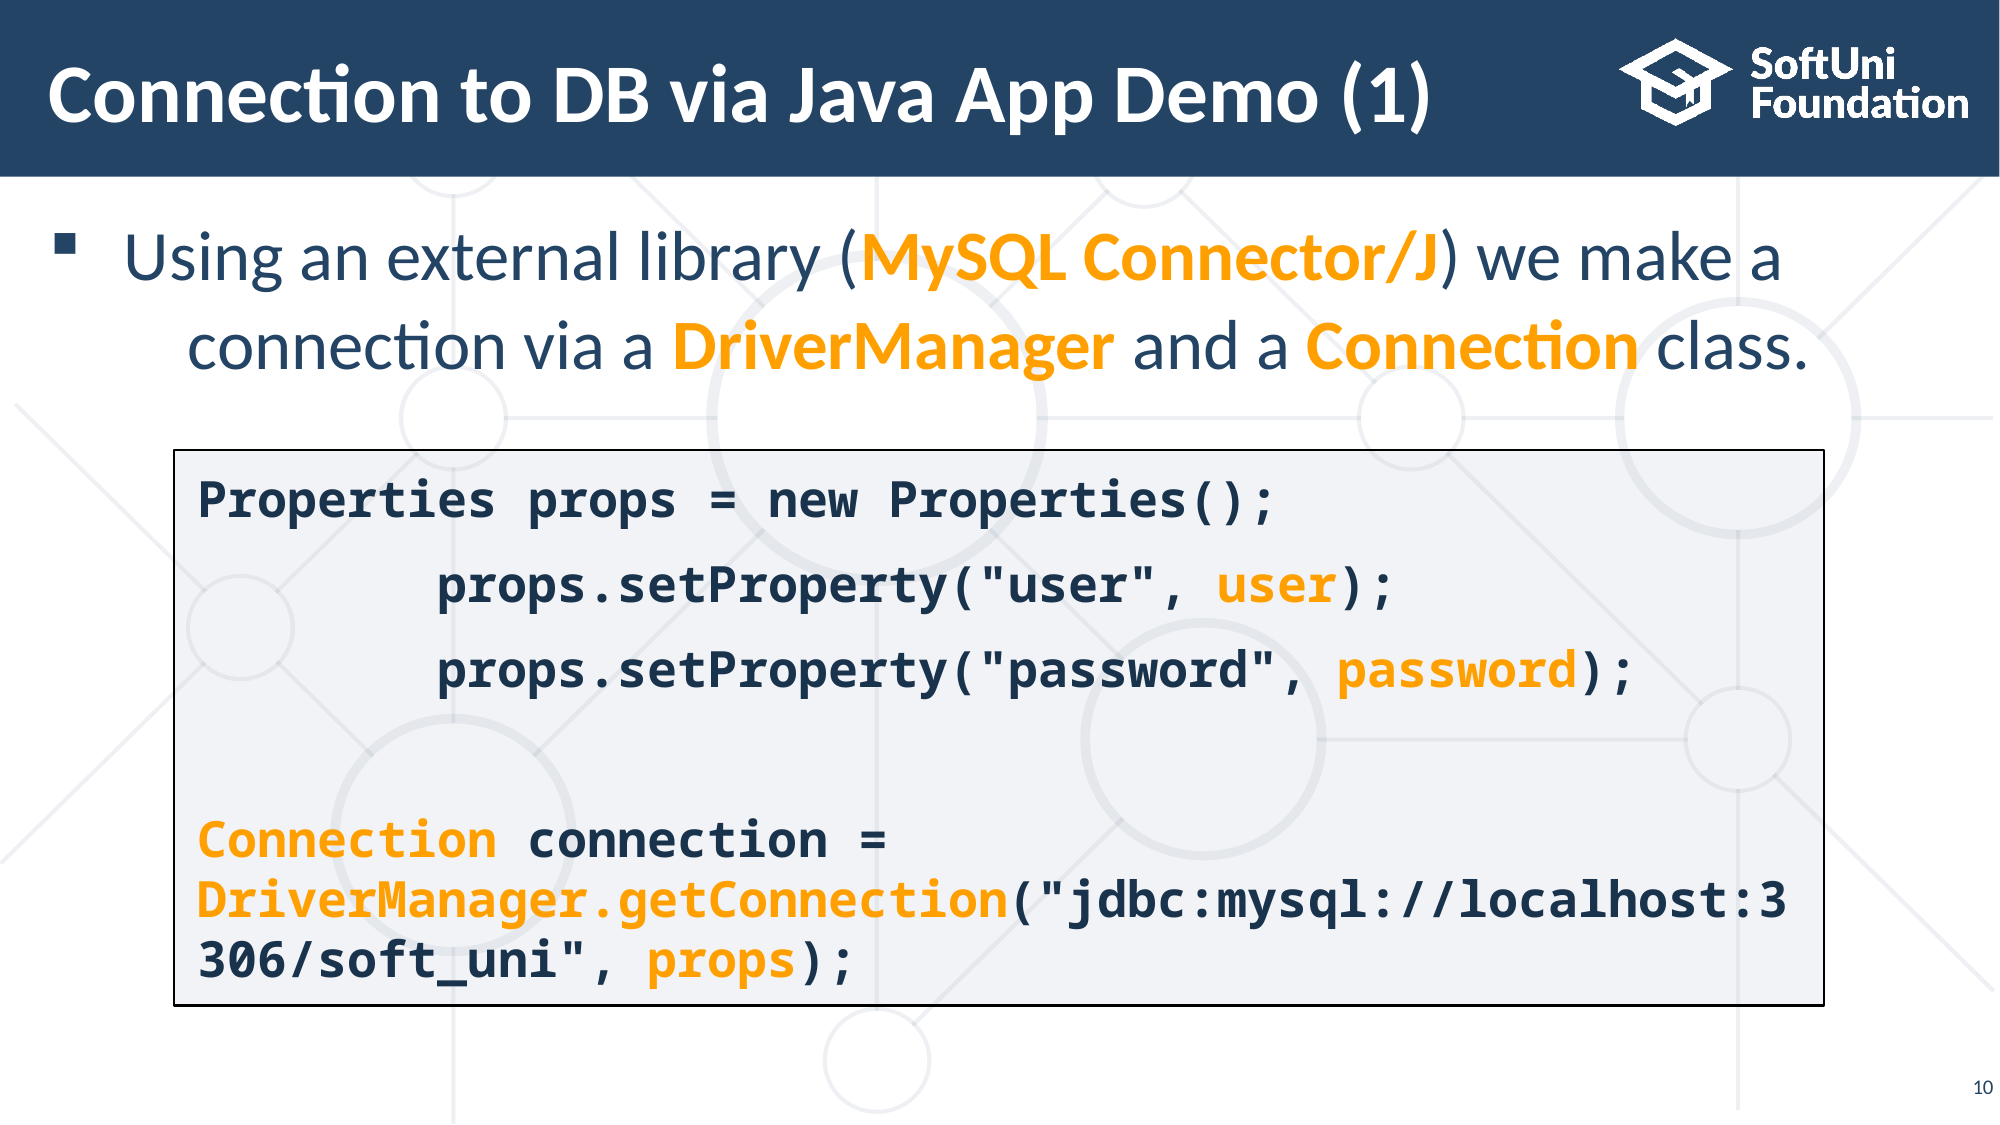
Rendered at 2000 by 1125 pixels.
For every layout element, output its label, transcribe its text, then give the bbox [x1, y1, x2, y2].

picture [1618, 38, 1968, 126]
text_box Connection to DB via Java App Demo (1) [31, 16, 1591, 162]
text_box <number> [1929, 1070, 2000, 1103]
text_box Using an external library (MySQL Connector/J) we make a connection via a DriverManager and a Connection class. [31, 199, 1913, 1125]
text_box Properties props = new Properties(); props.setProperty("user", user); props.setProperty("password", password); Connection connection = DriverManager.getConnection("jdbc:mysql://localhost:3306/soft_uni", props); [174, 449, 1825, 1006]
